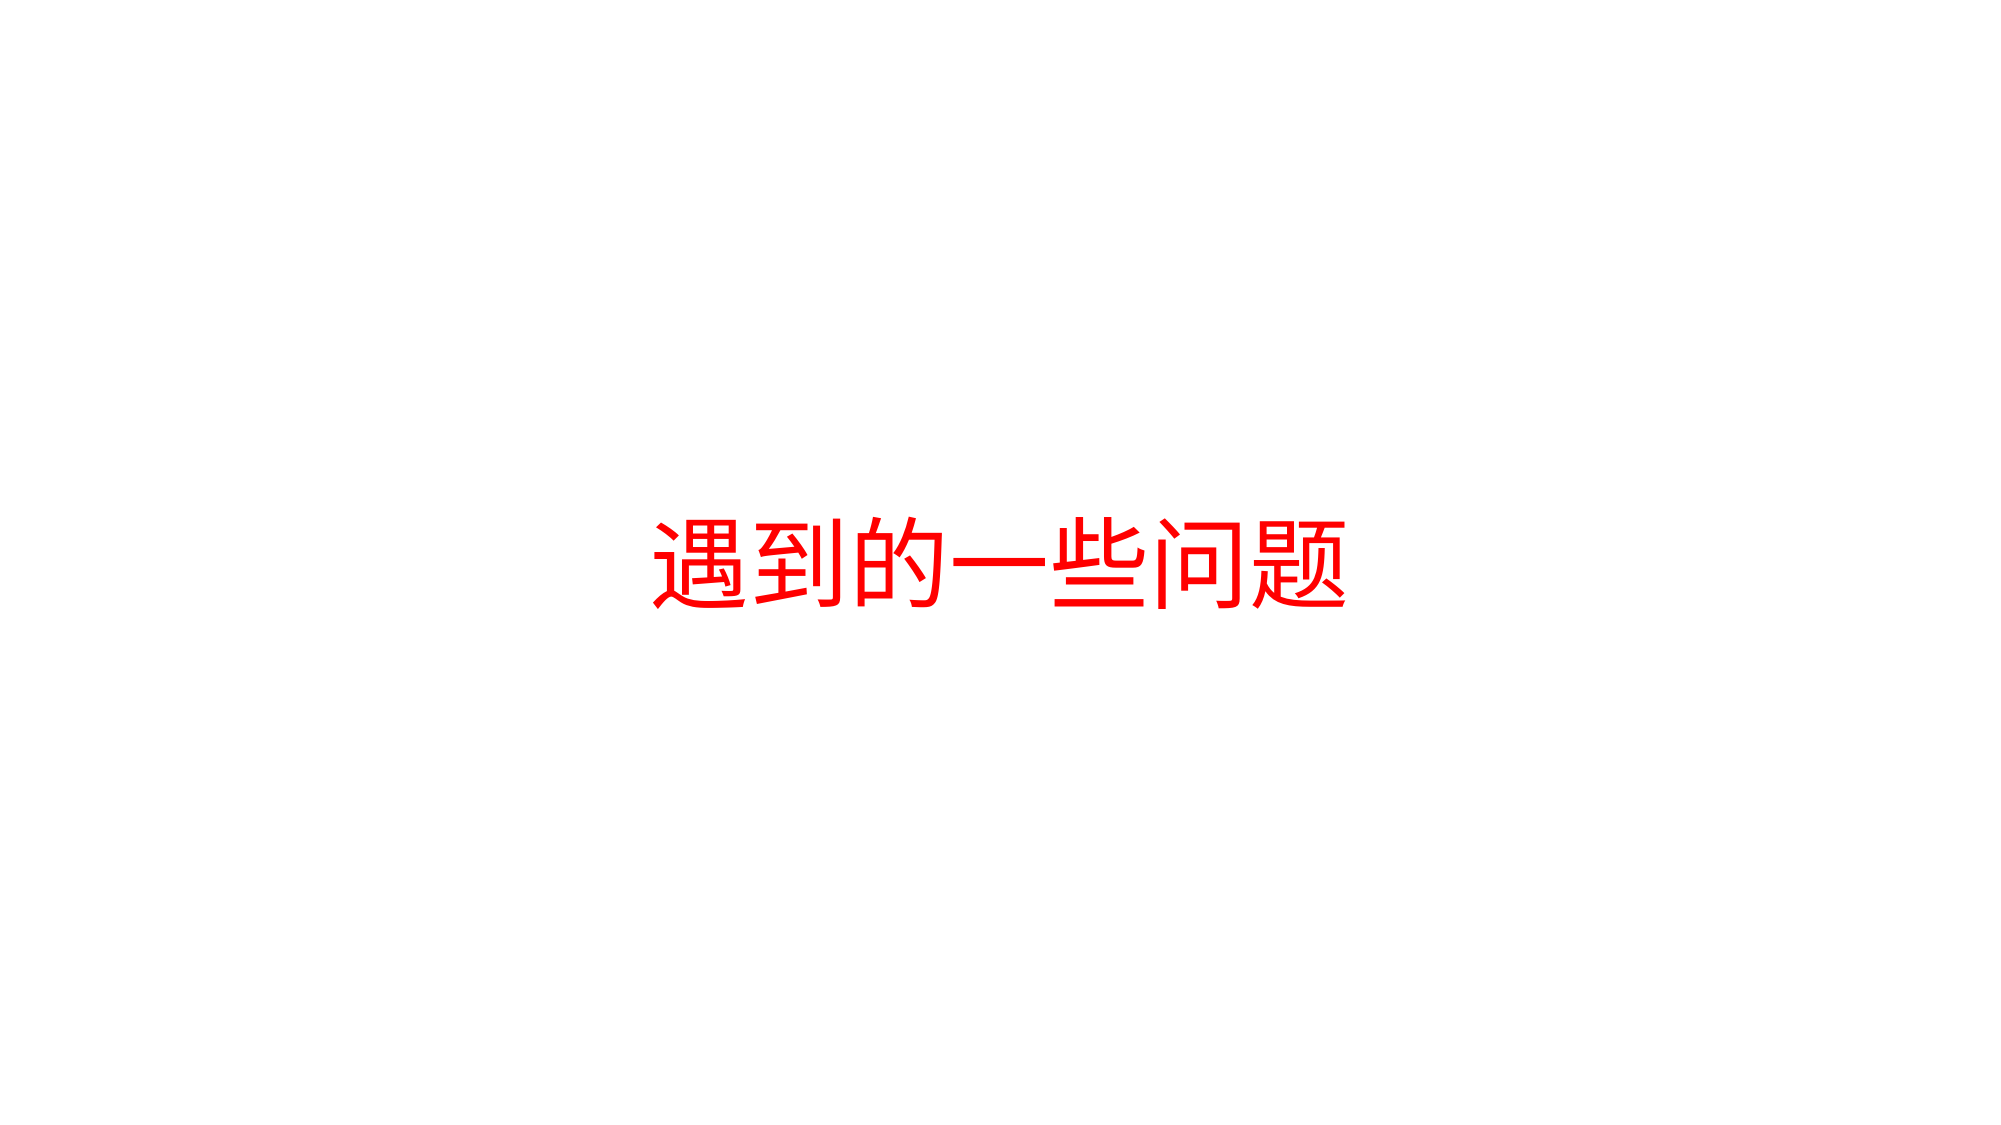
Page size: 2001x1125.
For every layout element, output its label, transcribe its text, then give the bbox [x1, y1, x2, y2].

text_box 遇到的一些问题 [635, 494, 1365, 629]
